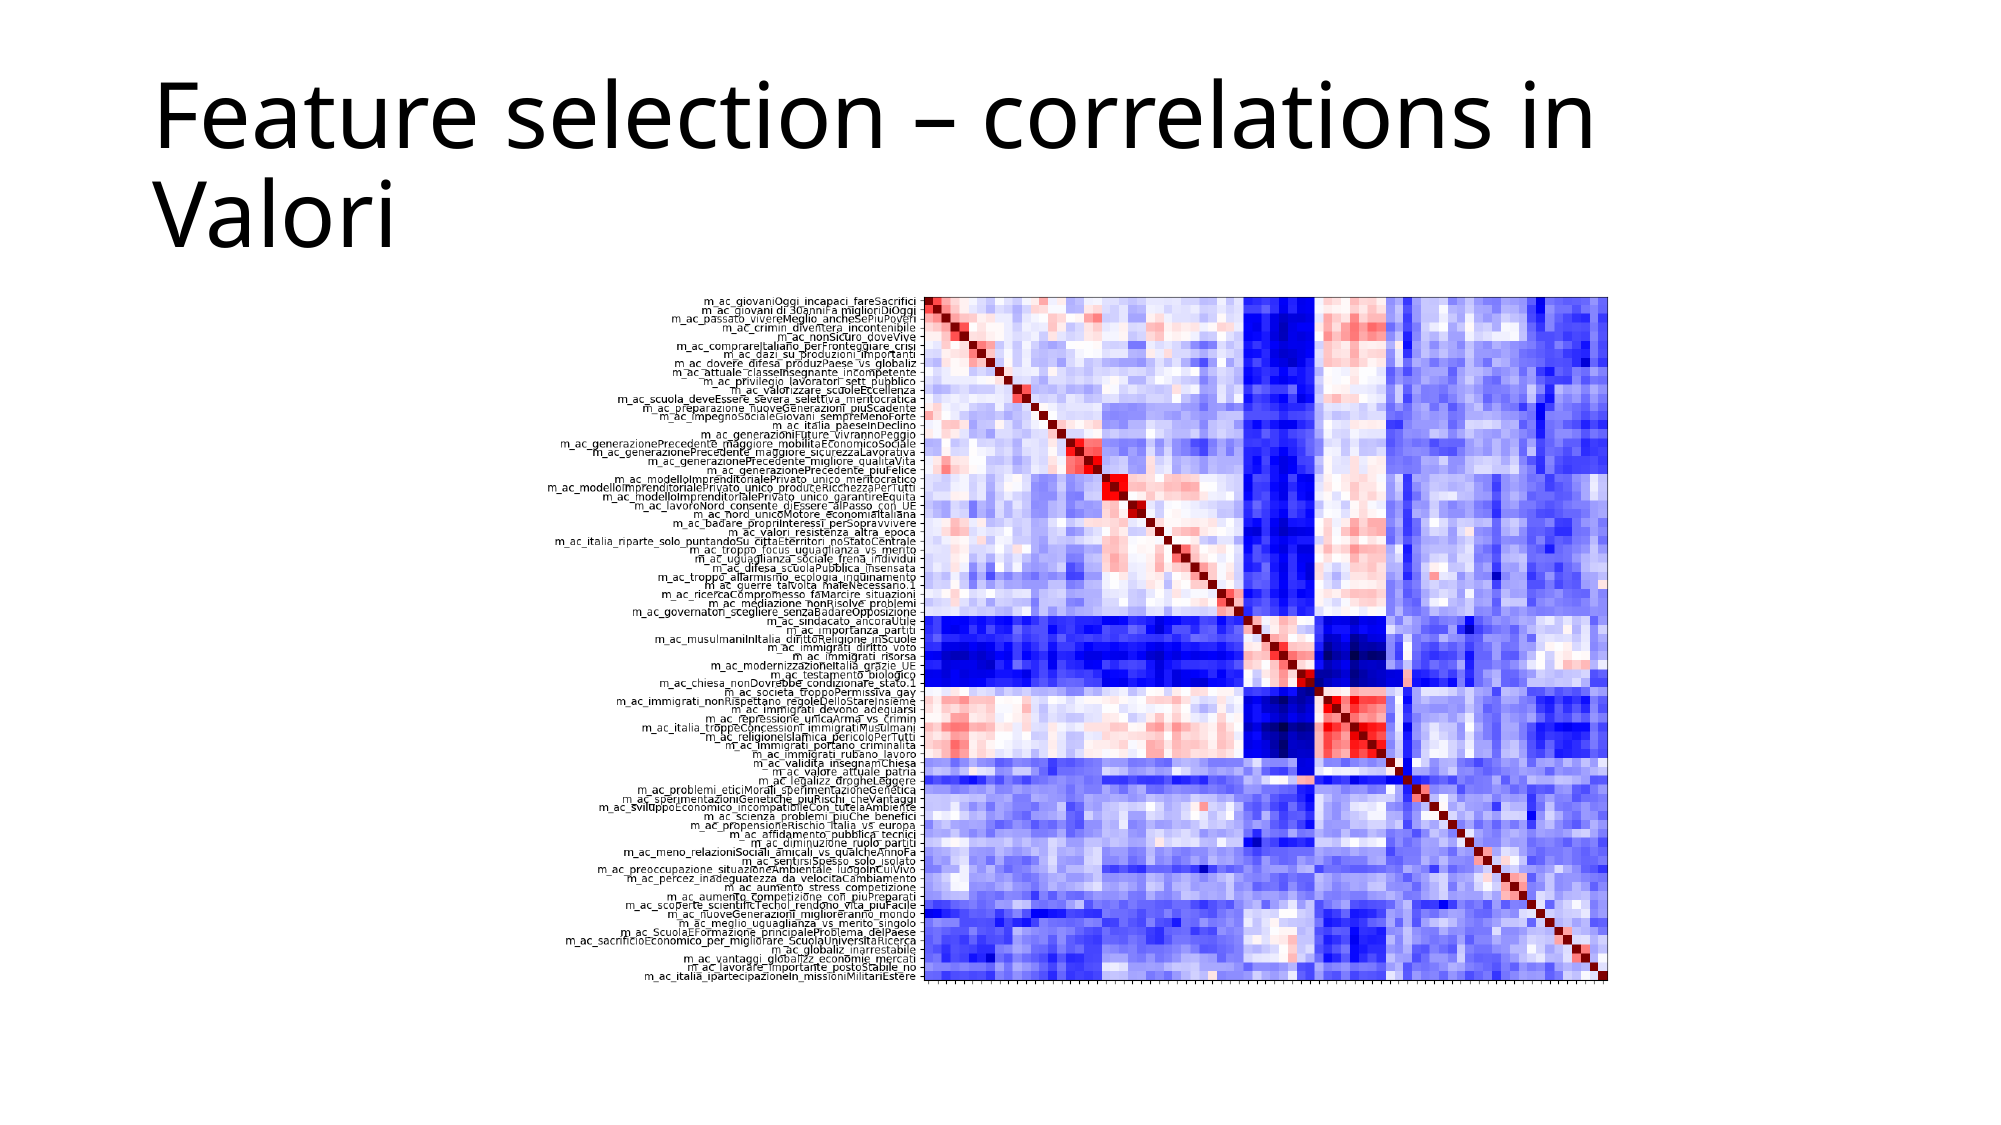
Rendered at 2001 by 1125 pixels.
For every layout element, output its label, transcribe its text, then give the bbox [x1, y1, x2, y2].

title Feature selection – correlations in Valori [137, 59, 1863, 278]
picture [179, 285, 1632, 994]
